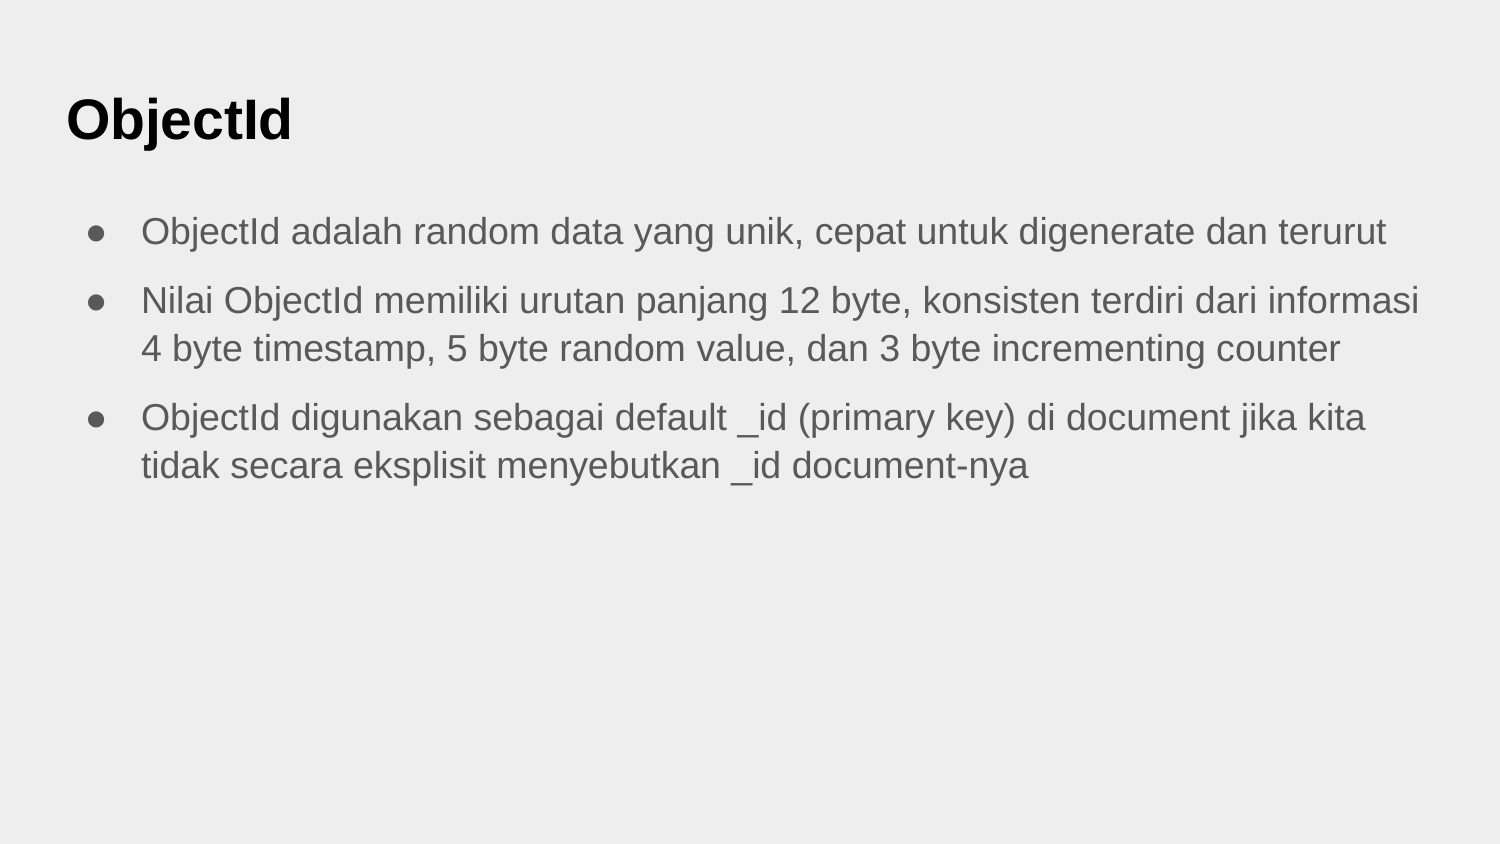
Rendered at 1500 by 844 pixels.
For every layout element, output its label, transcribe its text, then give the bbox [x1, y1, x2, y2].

list ObjectId adalah random data yang unik, cepat untuk digenerate dan terurut Nilai ObjectId memiliki urutan panjang 12 byte, konsisten terdiri dari informasi 4 byte timestamp, 5 byte random value, dan 3 byte incrementing counter ObjectId digunakan sebagai default _id (primary key) di document jika kita tidak secara eksplisit menyebutkan _id document-nya [51, 189, 1449, 750]
title ObjectId [51, 72, 1449, 167]
